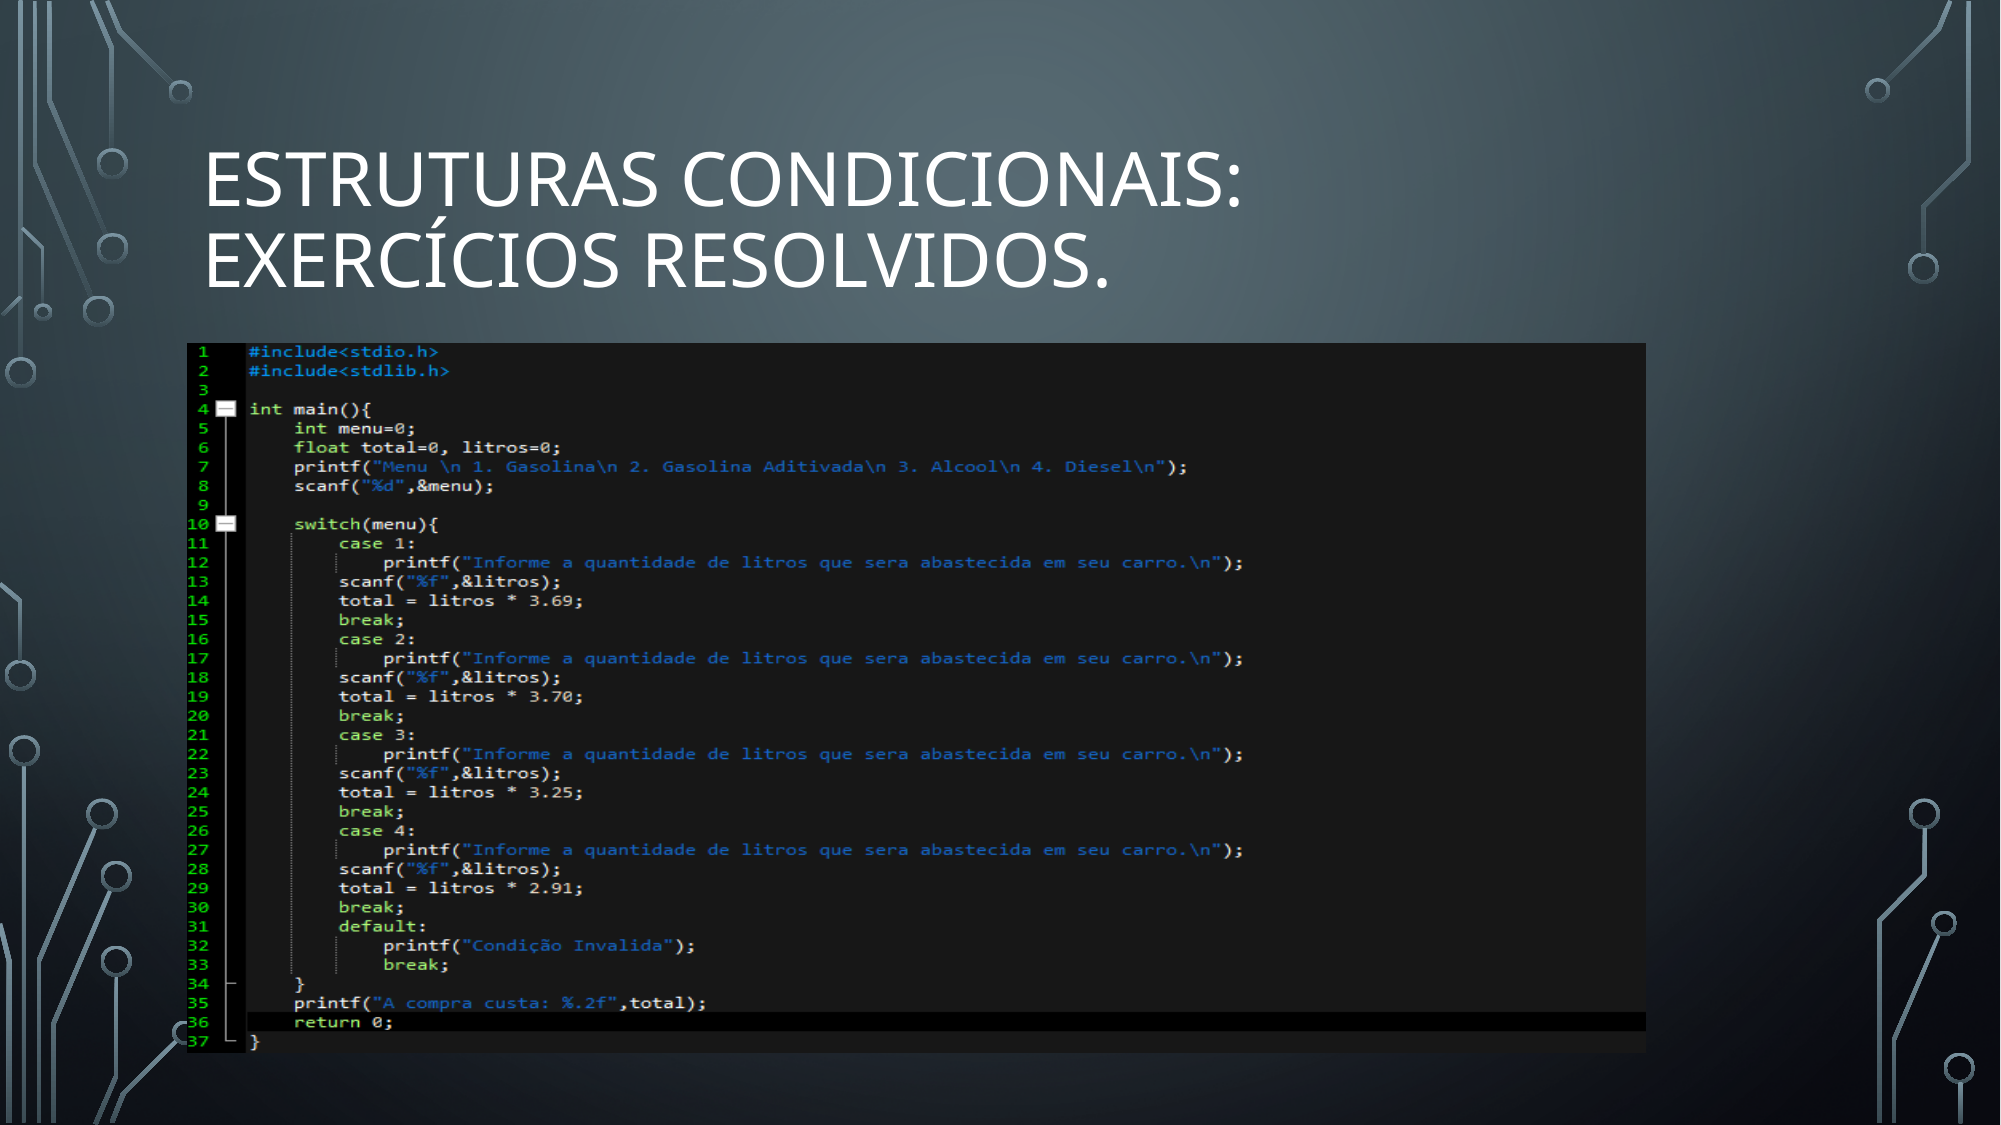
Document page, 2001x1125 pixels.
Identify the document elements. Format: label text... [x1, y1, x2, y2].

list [186, 343, 1646, 1054]
title Estruturas Condicionais: Exercícios resolvidos. [187, 101, 1813, 344]
